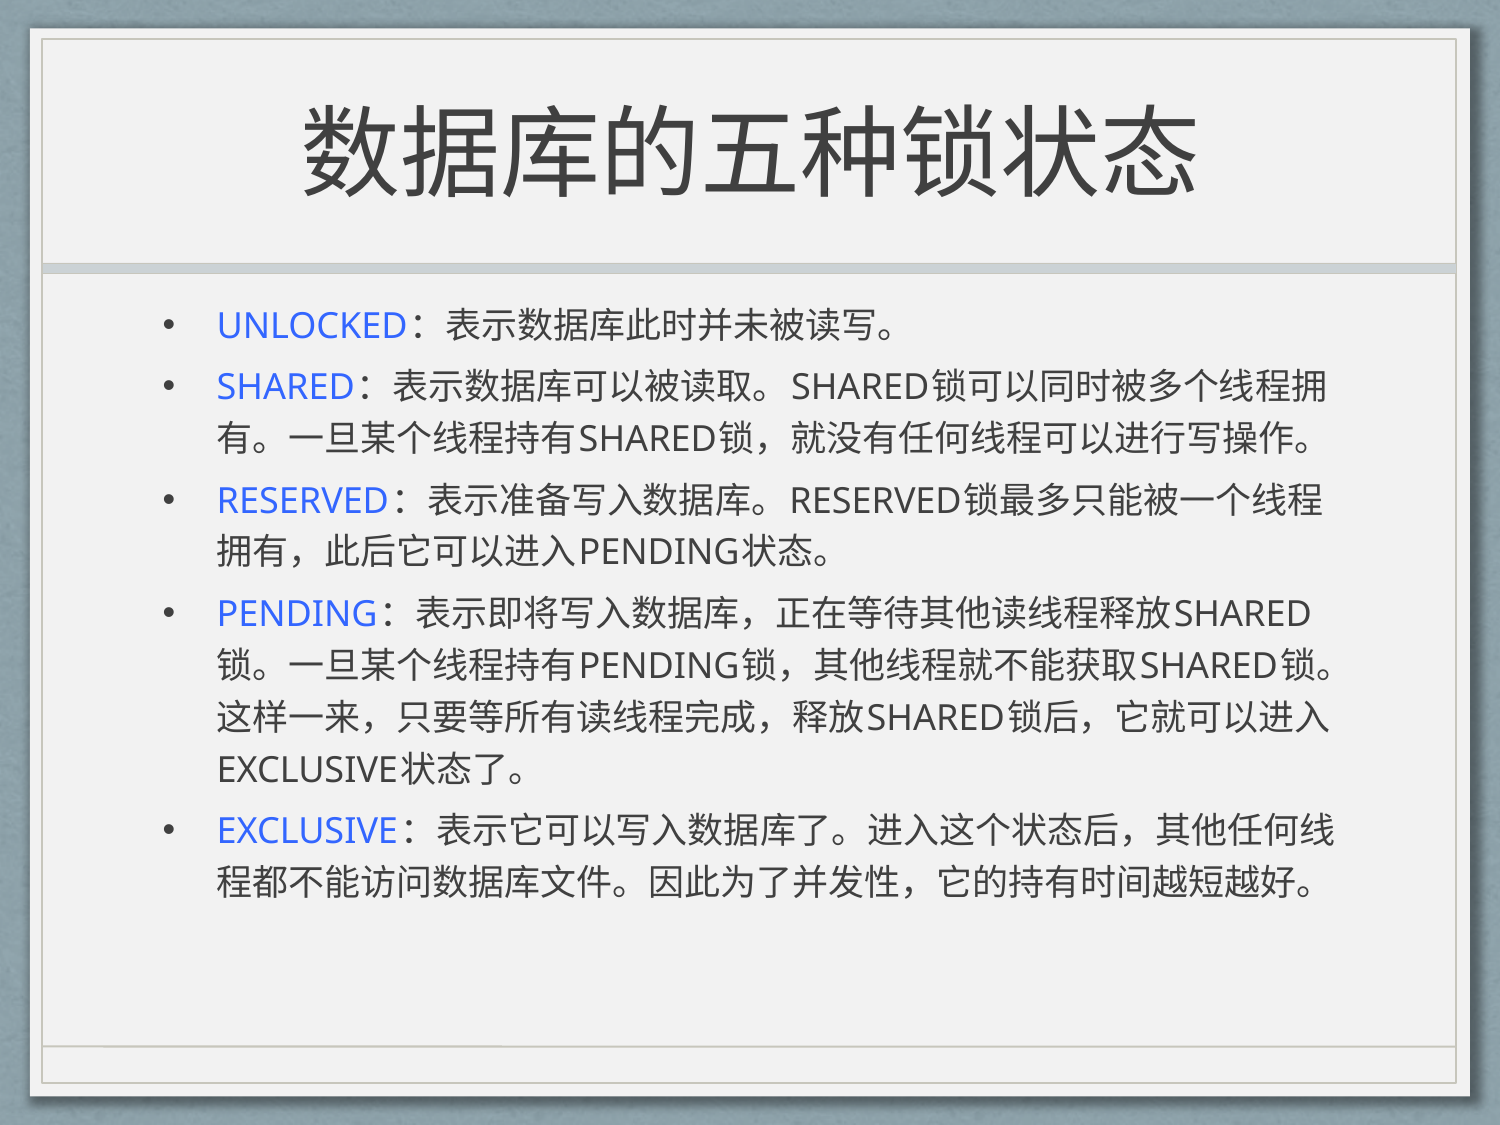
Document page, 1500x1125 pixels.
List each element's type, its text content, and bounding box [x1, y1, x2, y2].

title 数据库的五种锁状态 [147, 40, 1353, 260]
list UNLOCKED：表示数据库此时并未被读写。 SHARED：表示数据库可以被读取。SHARED锁可以同时被多个线程拥有。一旦某个线程持有SHARED锁，就没有任何线程可以进行写操作。 RESERVED：表示准备写入数据库。RESERVED锁最多只能被一个线程拥有，此后它可以进入PENDING状态。 PENDING：表示即将写入数据库，正在等待其他读线程释放SHARED锁。一旦某个线程持有PENDING锁，其他线程就不能获取SHARED锁。这样一来，只要等所有读线程完成，释放SHARED锁后，它就可以进入EXCLUSIVE状态了。 EXCLUSIVE：表示它可以写入数据库了。进入这个状态后，其他任何线程都不能访问数据库文件。因此为了并发性，它的持有时间越短越好。 [147, 286, 1353, 1042]
